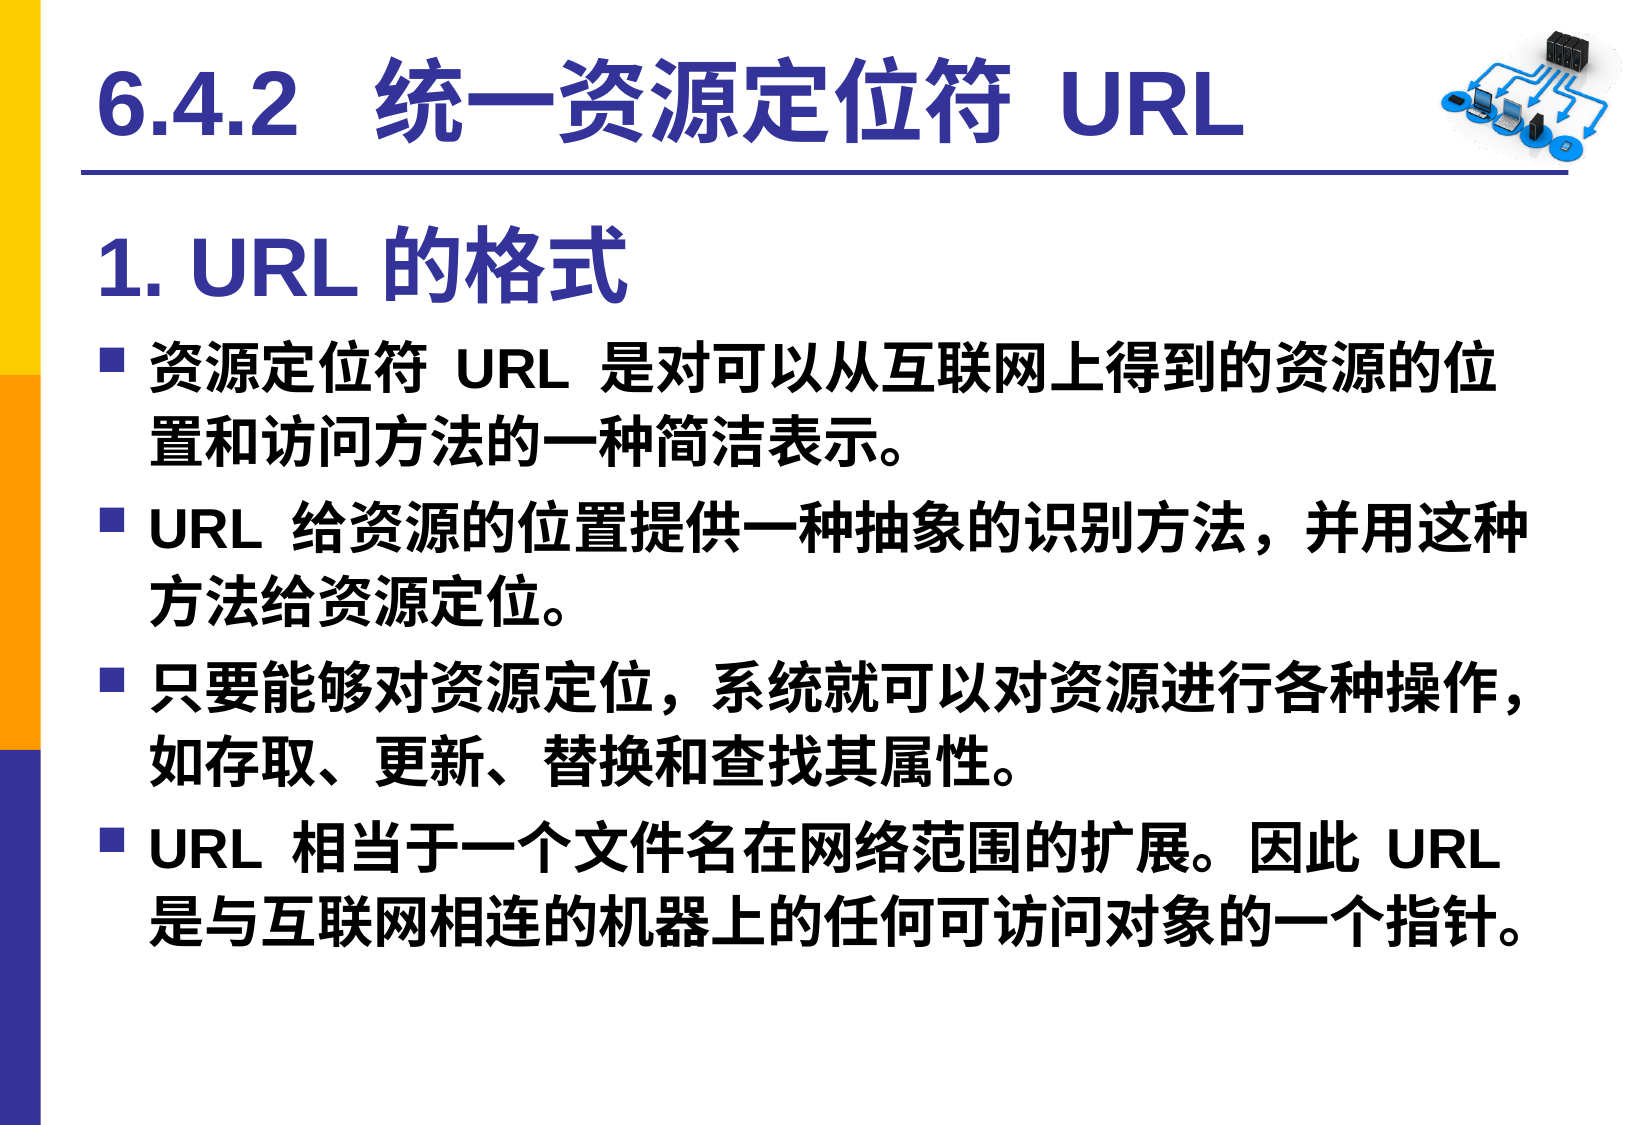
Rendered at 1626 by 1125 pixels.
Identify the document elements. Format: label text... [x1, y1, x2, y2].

picture [1438, 30, 1624, 165]
list 1. URL的格式 资源定位符 URL 是对可以从互联网上得到的资源的位置和访问方法的一种简洁表示。 URL 给资源的位置提供一种抽象的识别方法，并用这种方法给资源定位。 只要能够对资源定位，系统就可以对资源进行各种操作，如存取、更新、替换和查找其属性。 URL 相当于一个文件名在网络范围的扩展。因此 URL 是与互联网相连的机器上的任何可访问对象的一个指针。 [81, 196, 1569, 1006]
title 6.4.2 统一资源定位符 URL [81, 30, 1569, 161]
